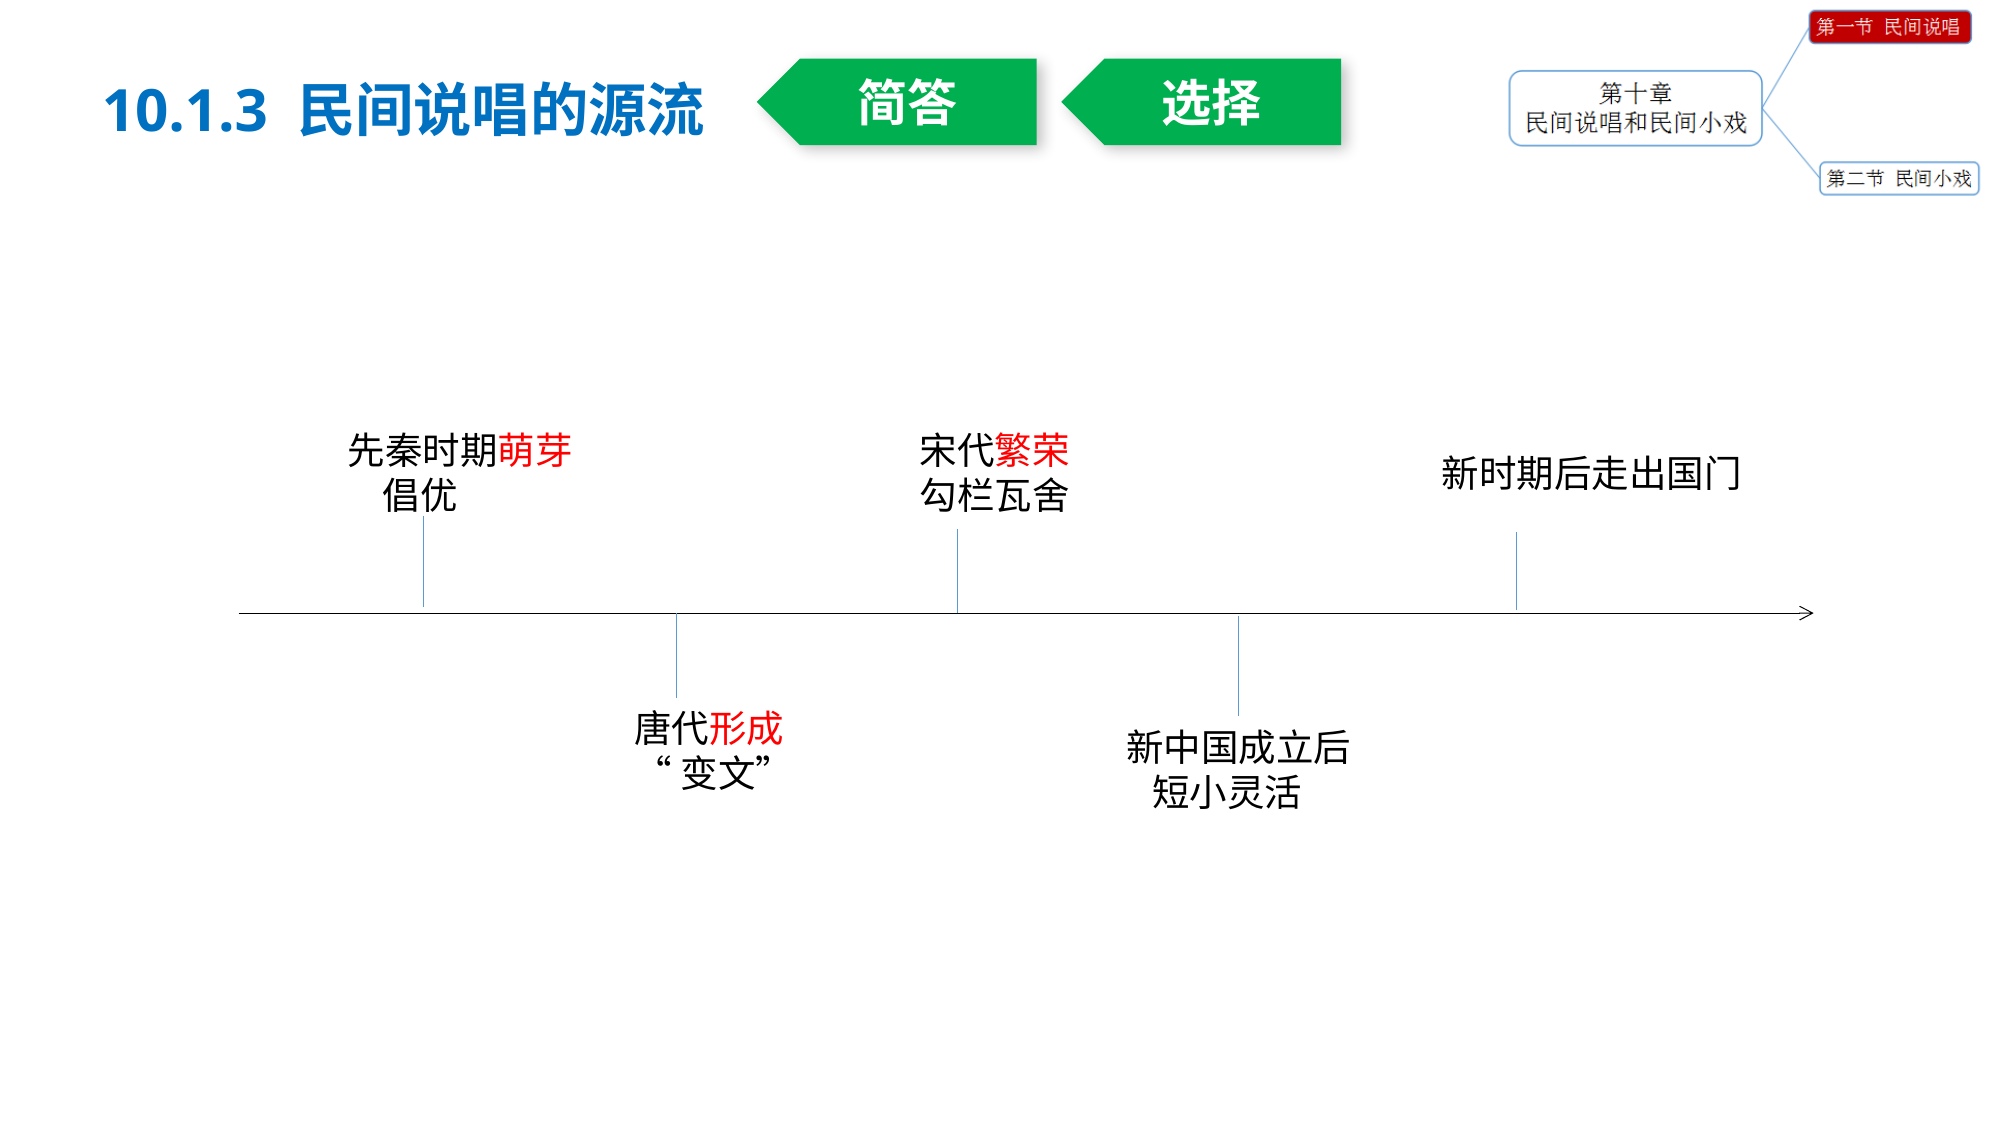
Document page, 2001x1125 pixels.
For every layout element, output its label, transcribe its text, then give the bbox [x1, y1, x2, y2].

picture [1492, 0, 2000, 205]
text_box 宋代繁荣 勾栏瓦舍 [905, 419, 1085, 525]
text_box 新中国成立后 短小灵活 [1111, 716, 1367, 821]
text_box 简答 [755, 57, 1038, 147]
text_box 唐代形成 “变文” [619, 697, 808, 803]
text_box 先秦时期萌芽 倡优 [333, 419, 588, 525]
text_box 选择 [1059, 57, 1343, 147]
text_box 新时期后走出国门 [1426, 442, 1757, 503]
text_box 10.1.3 民间说唱的源流 [12, 31, 781, 151]
